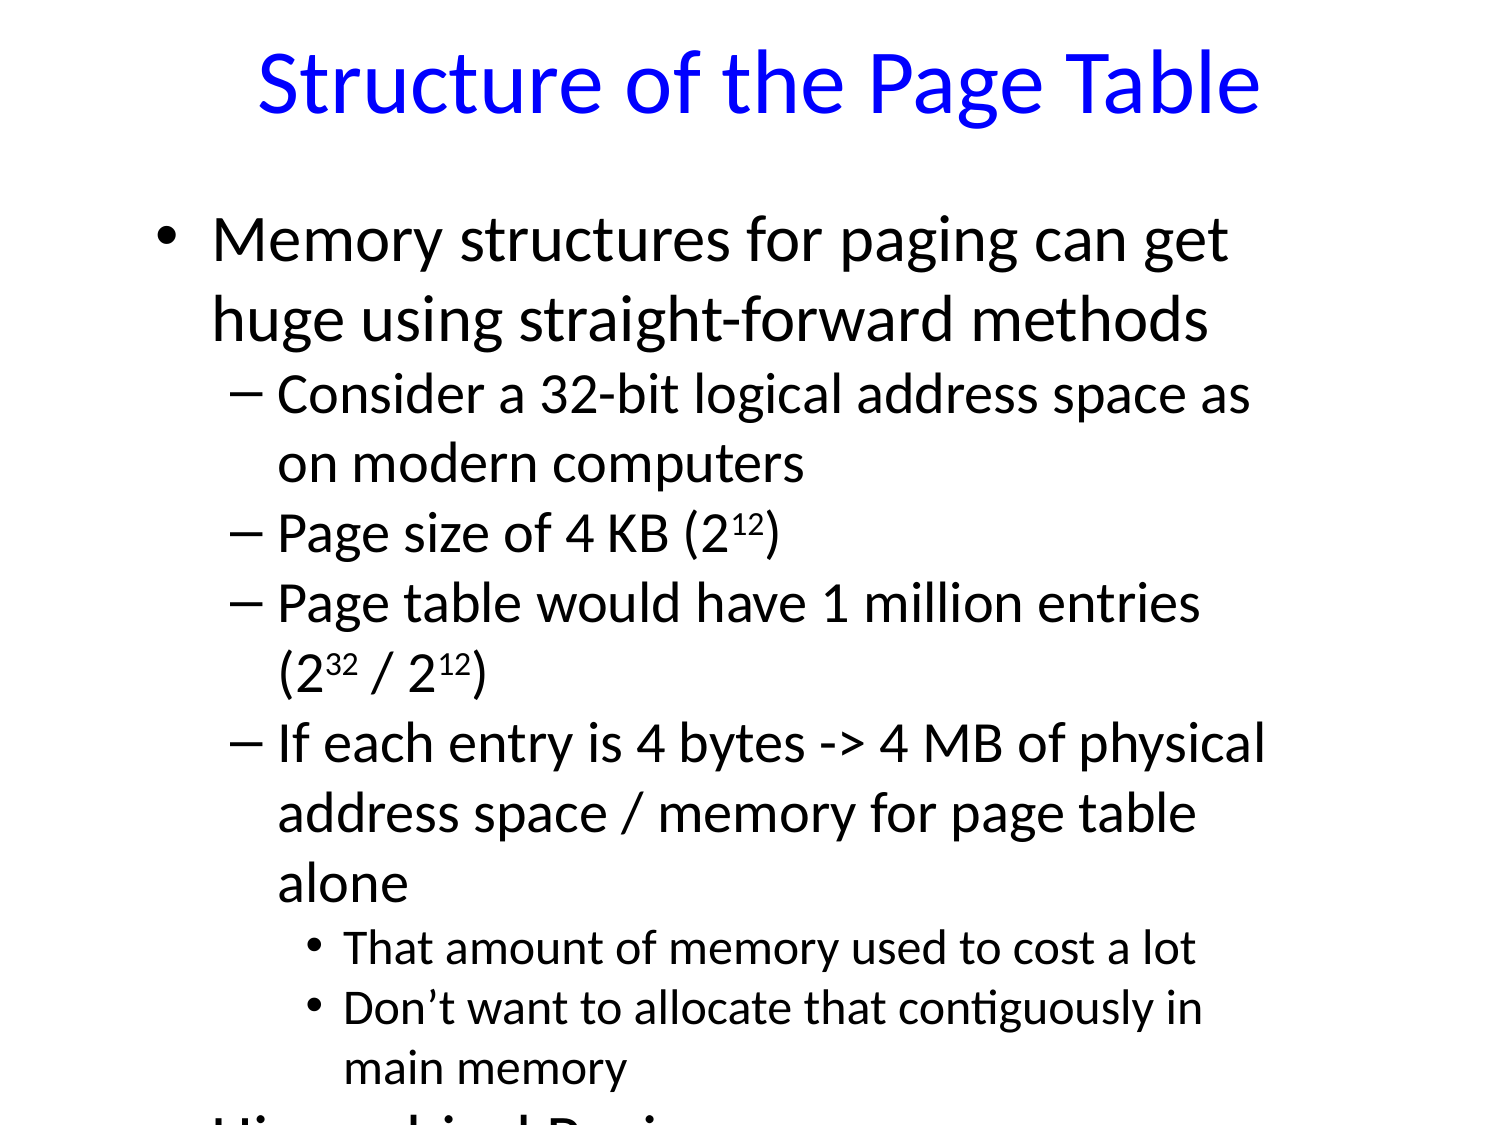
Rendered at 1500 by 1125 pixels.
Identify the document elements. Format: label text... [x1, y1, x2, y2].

list Memory structures for paging can get huge using straight-forward methods Consider a 32-bit logical address space as on modern computers Page size of 4 KB (212) Page table would have 1 million entries (232 / 212) If each entry is 4 bytes -> 4 MB of physical address space / memory for page table alone That amount of memory used to cost a lot Don’t want to allocate that contiguously in main memory Hierarchical Paging Hashed Page Tables Inverted Page Tables [140, 187, 1309, 923]
title Structure of the Page Table [85, 29, 1436, 125]
